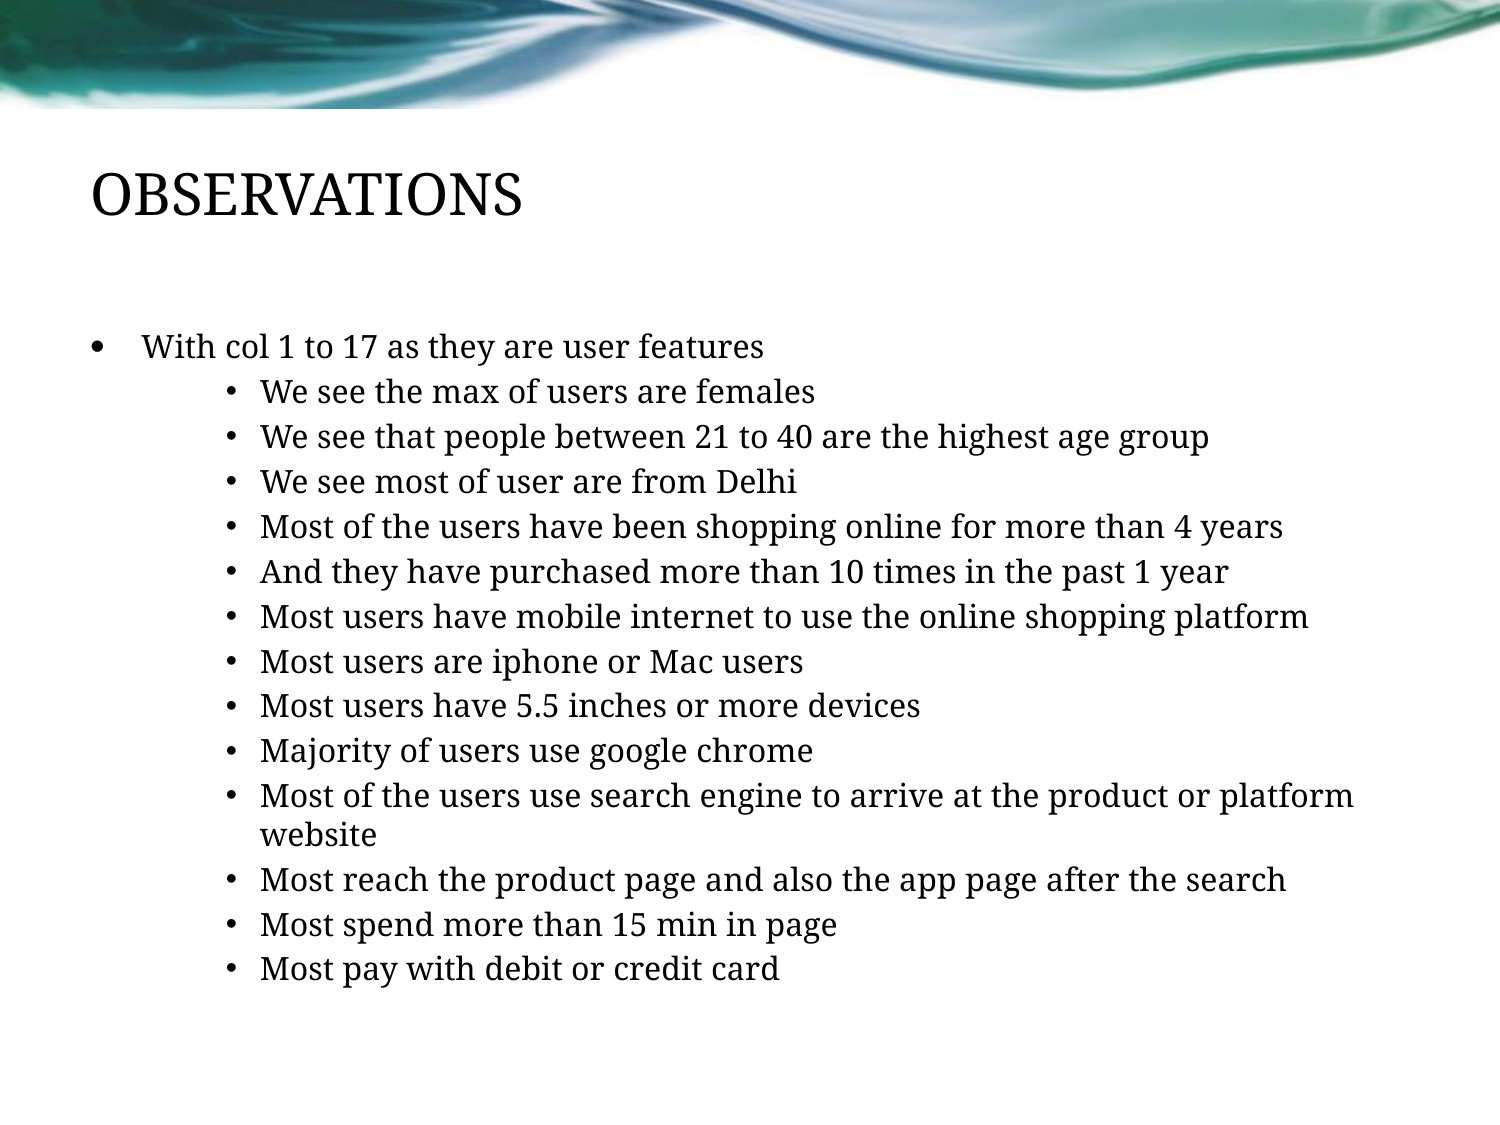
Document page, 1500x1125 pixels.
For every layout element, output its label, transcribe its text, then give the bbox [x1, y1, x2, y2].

title OBSERVATIONS [75, 149, 1425, 299]
list With col 1 to 17 as they are user features We see the max of users are females We see that people between 21 to 40 are the highest age group We see most of user are from Delhi Most of the users have been shopping online for more than 4 years And they have purchased more than 10 times in the past 1 year Most users have mobile internet to use the online shopping platform Most users are iphone or Mac users Most users have 5.5 inches or more devices Majority of users use google chrome Most of the users use search engine to arrive at the product or platform website Most reach the product page and also the app page after the search Most spend more than 15 min in page Most pay with debit or credit card [75, 299, 1425, 1005]
picture [0, 0, 1500, 109]
